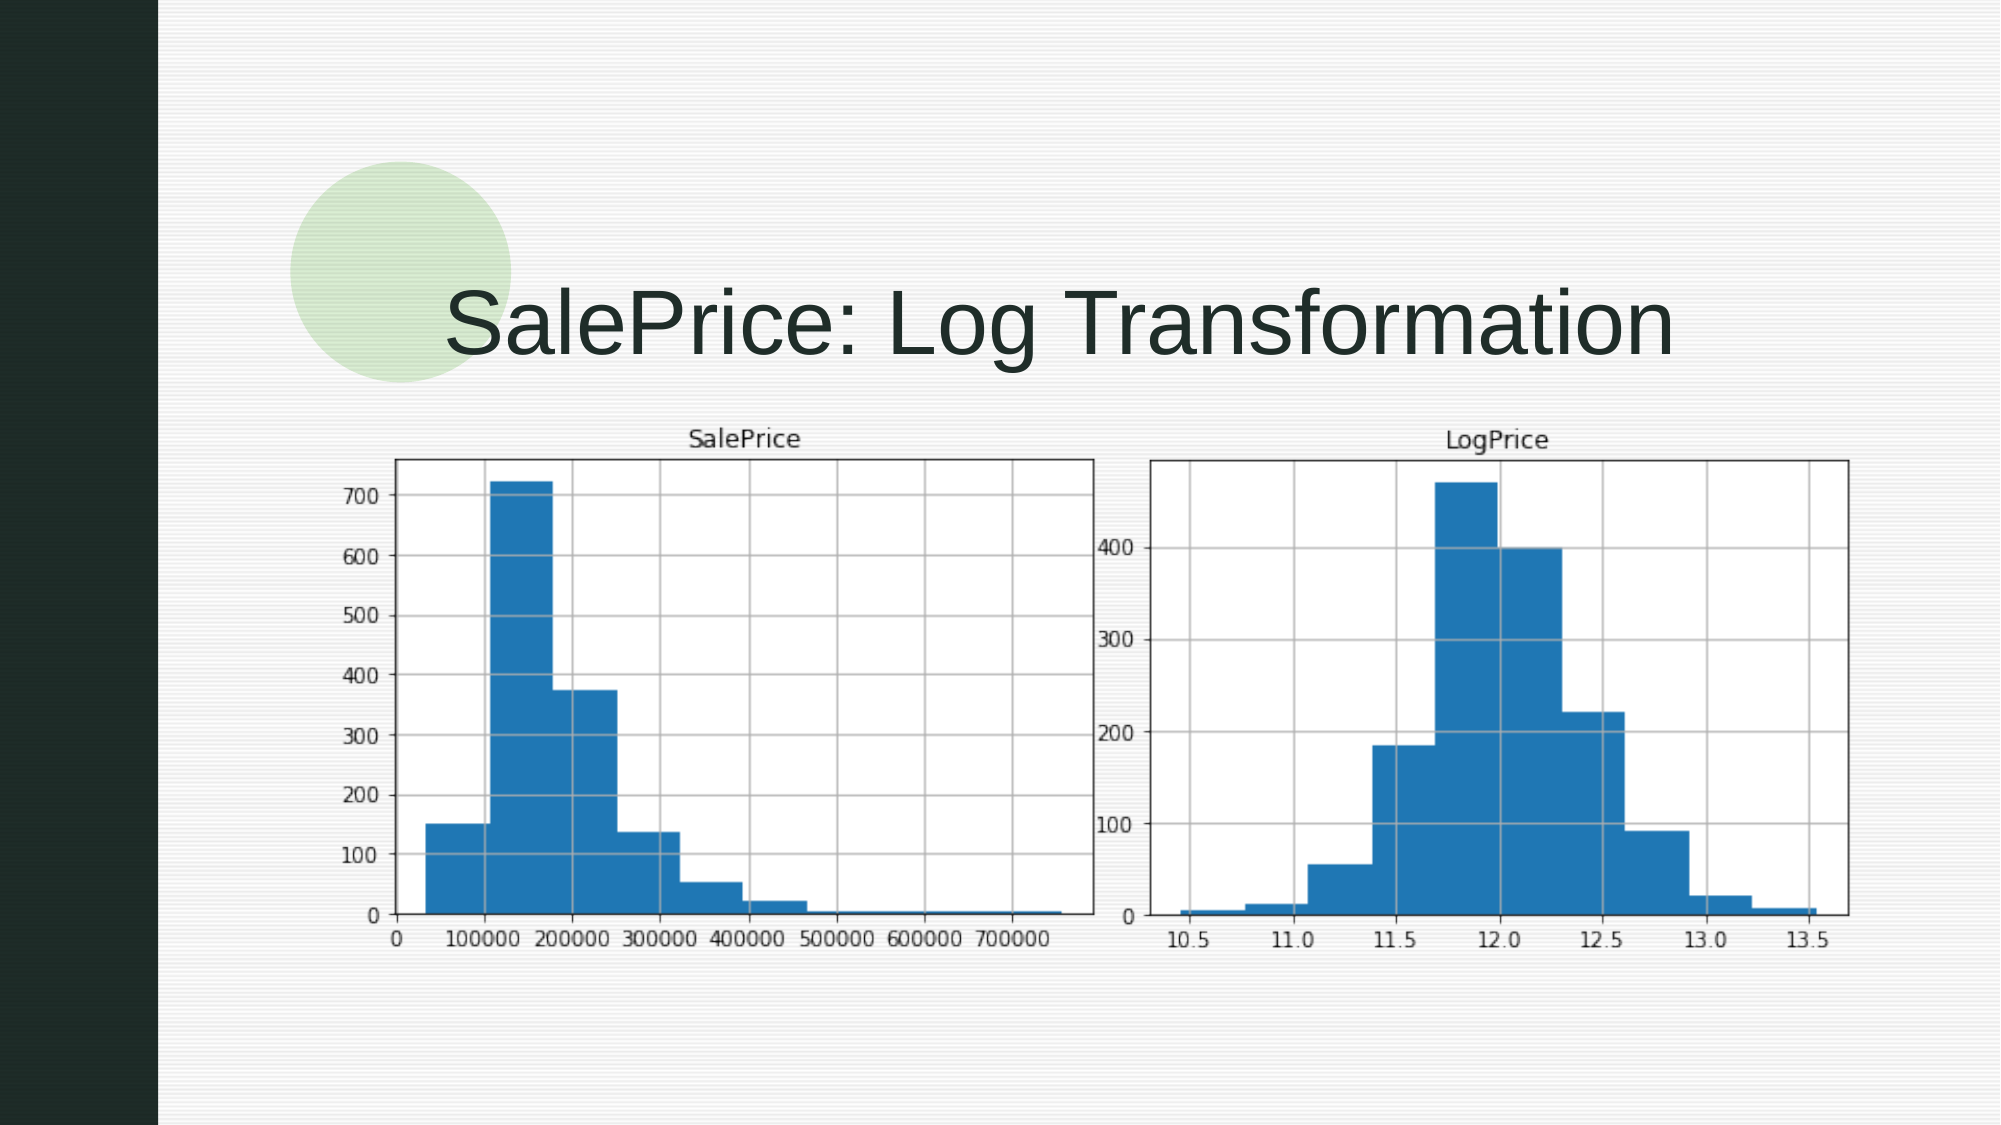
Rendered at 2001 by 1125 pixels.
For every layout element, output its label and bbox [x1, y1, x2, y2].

list [326, 413, 1109, 964]
picture [0, 0, 2000, 1125]
